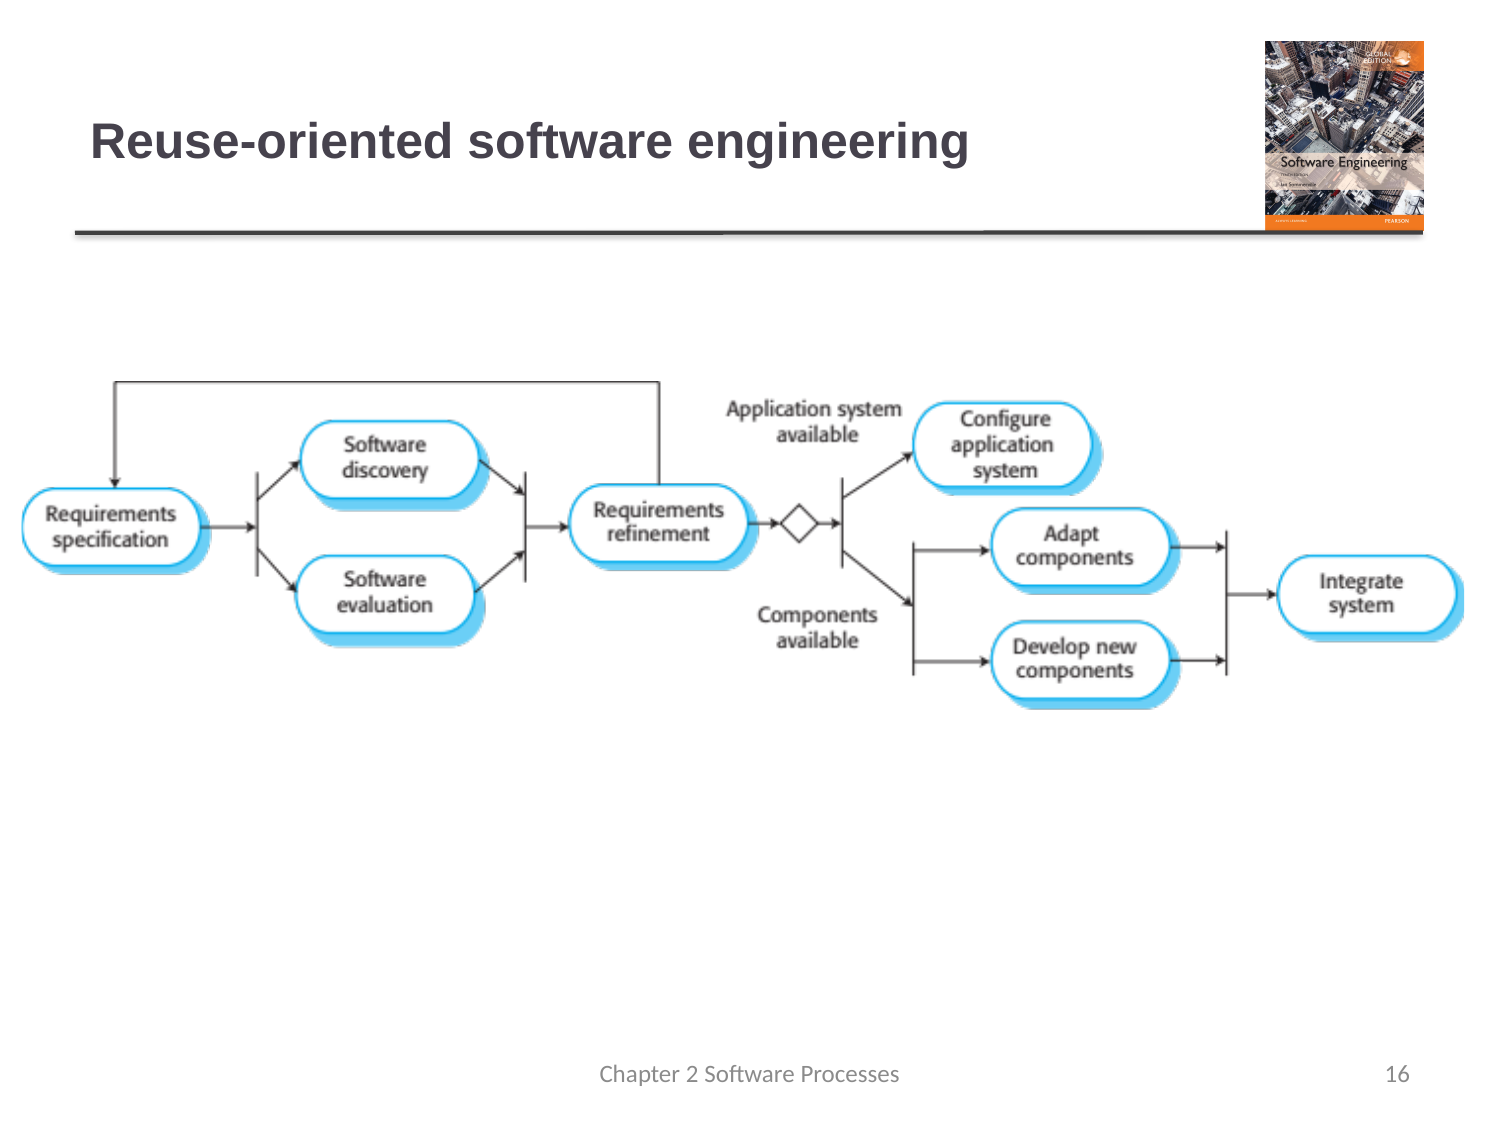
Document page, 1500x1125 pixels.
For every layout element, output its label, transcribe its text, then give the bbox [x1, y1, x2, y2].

picture [1265, 41, 1424, 231]
picture [21, 381, 1465, 982]
footer Chapter 2 Software Processes [512, 1042, 988, 1103]
slide_number 16 [1074, 1042, 1425, 1103]
title Reuse-oriented software engineering [74, 44, 1272, 233]
